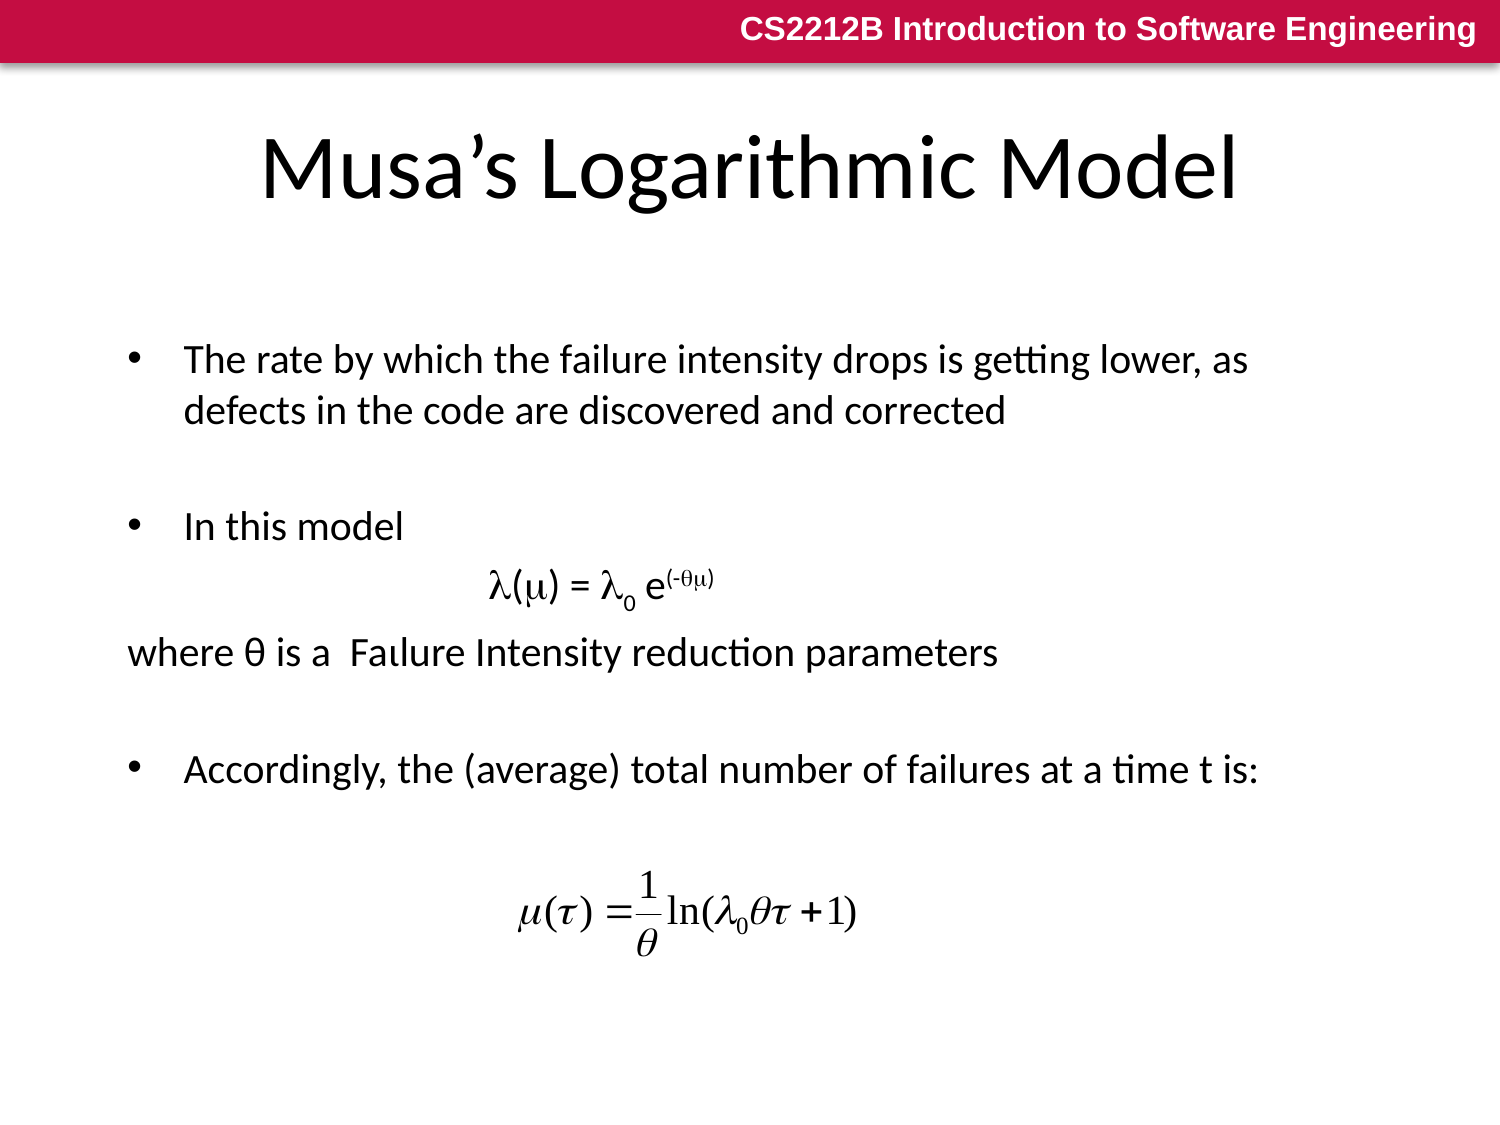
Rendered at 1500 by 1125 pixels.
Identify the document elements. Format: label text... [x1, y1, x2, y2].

list The rate by which the failure intensity drops is getting lower, as defects in the code are discovered and corrected In this model () = 0 e(-) where θ is a Faιlure Intensity reduction parameters Accordingly, the (average) total number of failures at a time t is: [112, 324, 1388, 1000]
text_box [512, 862, 862, 962]
picture [0, 0, 1500, 63]
title Musa’s Logarithmic Model [112, 99, 1388, 288]
